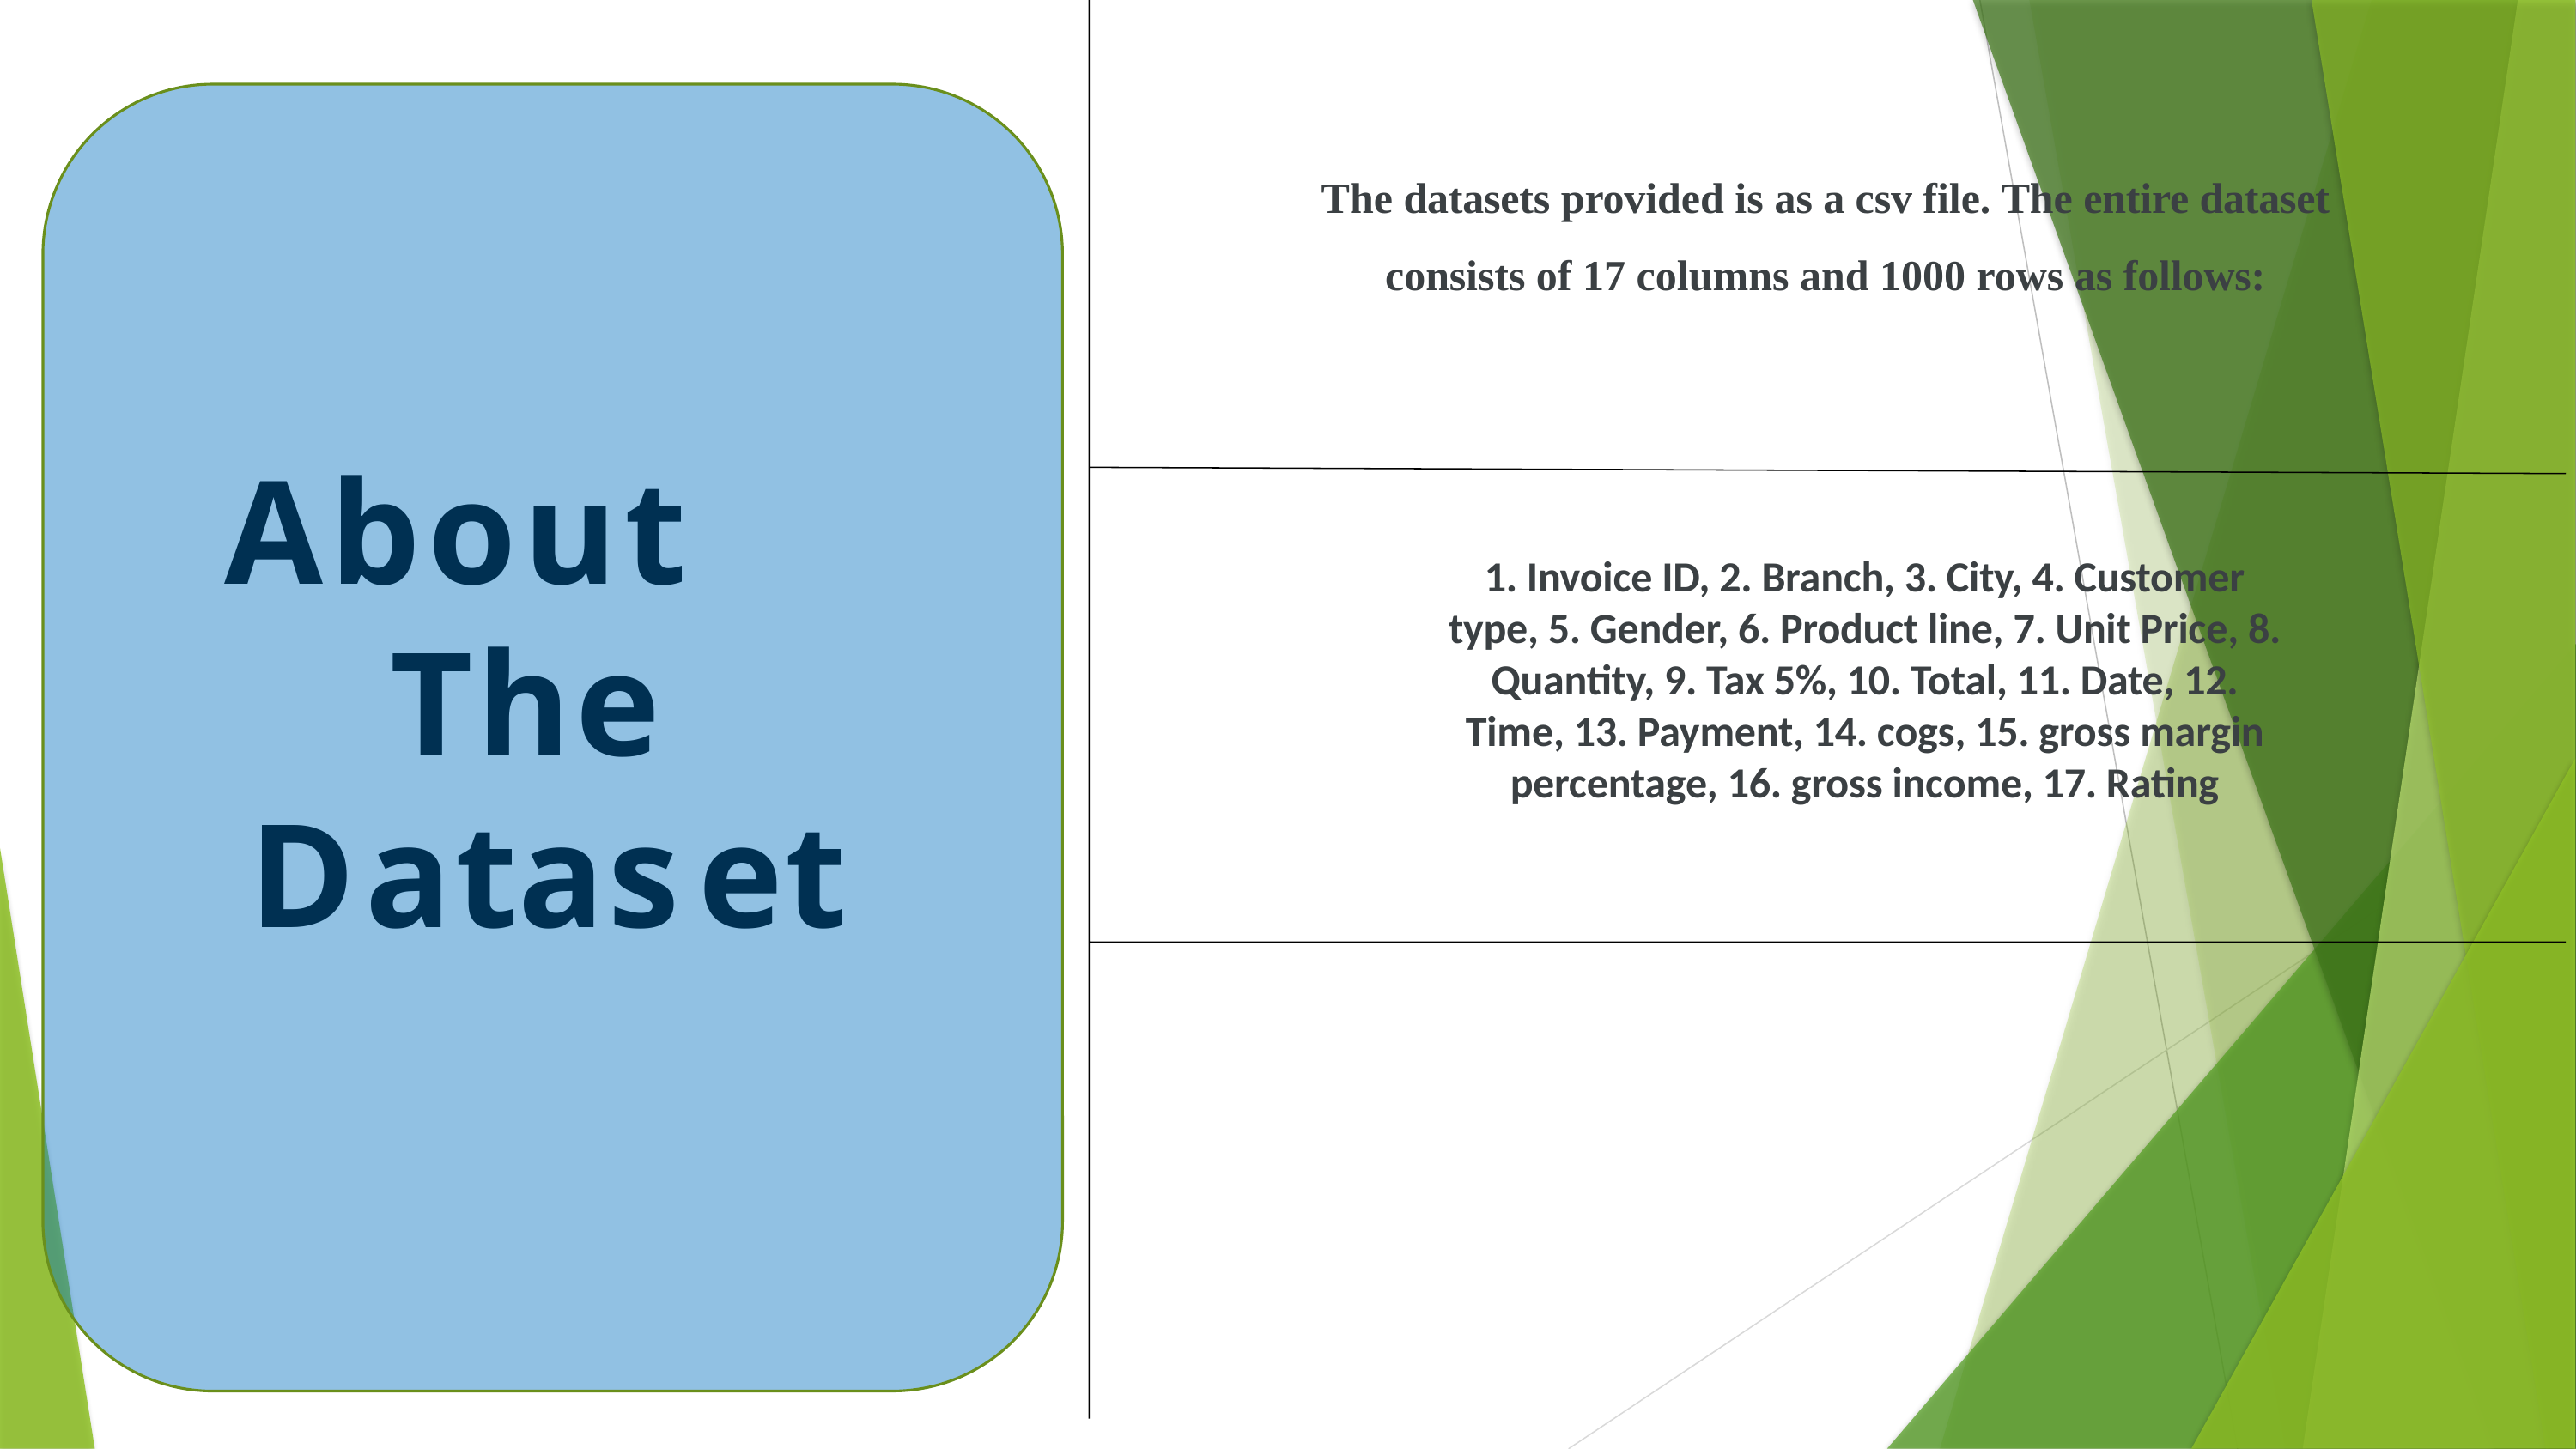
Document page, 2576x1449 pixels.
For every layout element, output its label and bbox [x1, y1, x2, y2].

text_box [0, 0, 2567, 1420]
